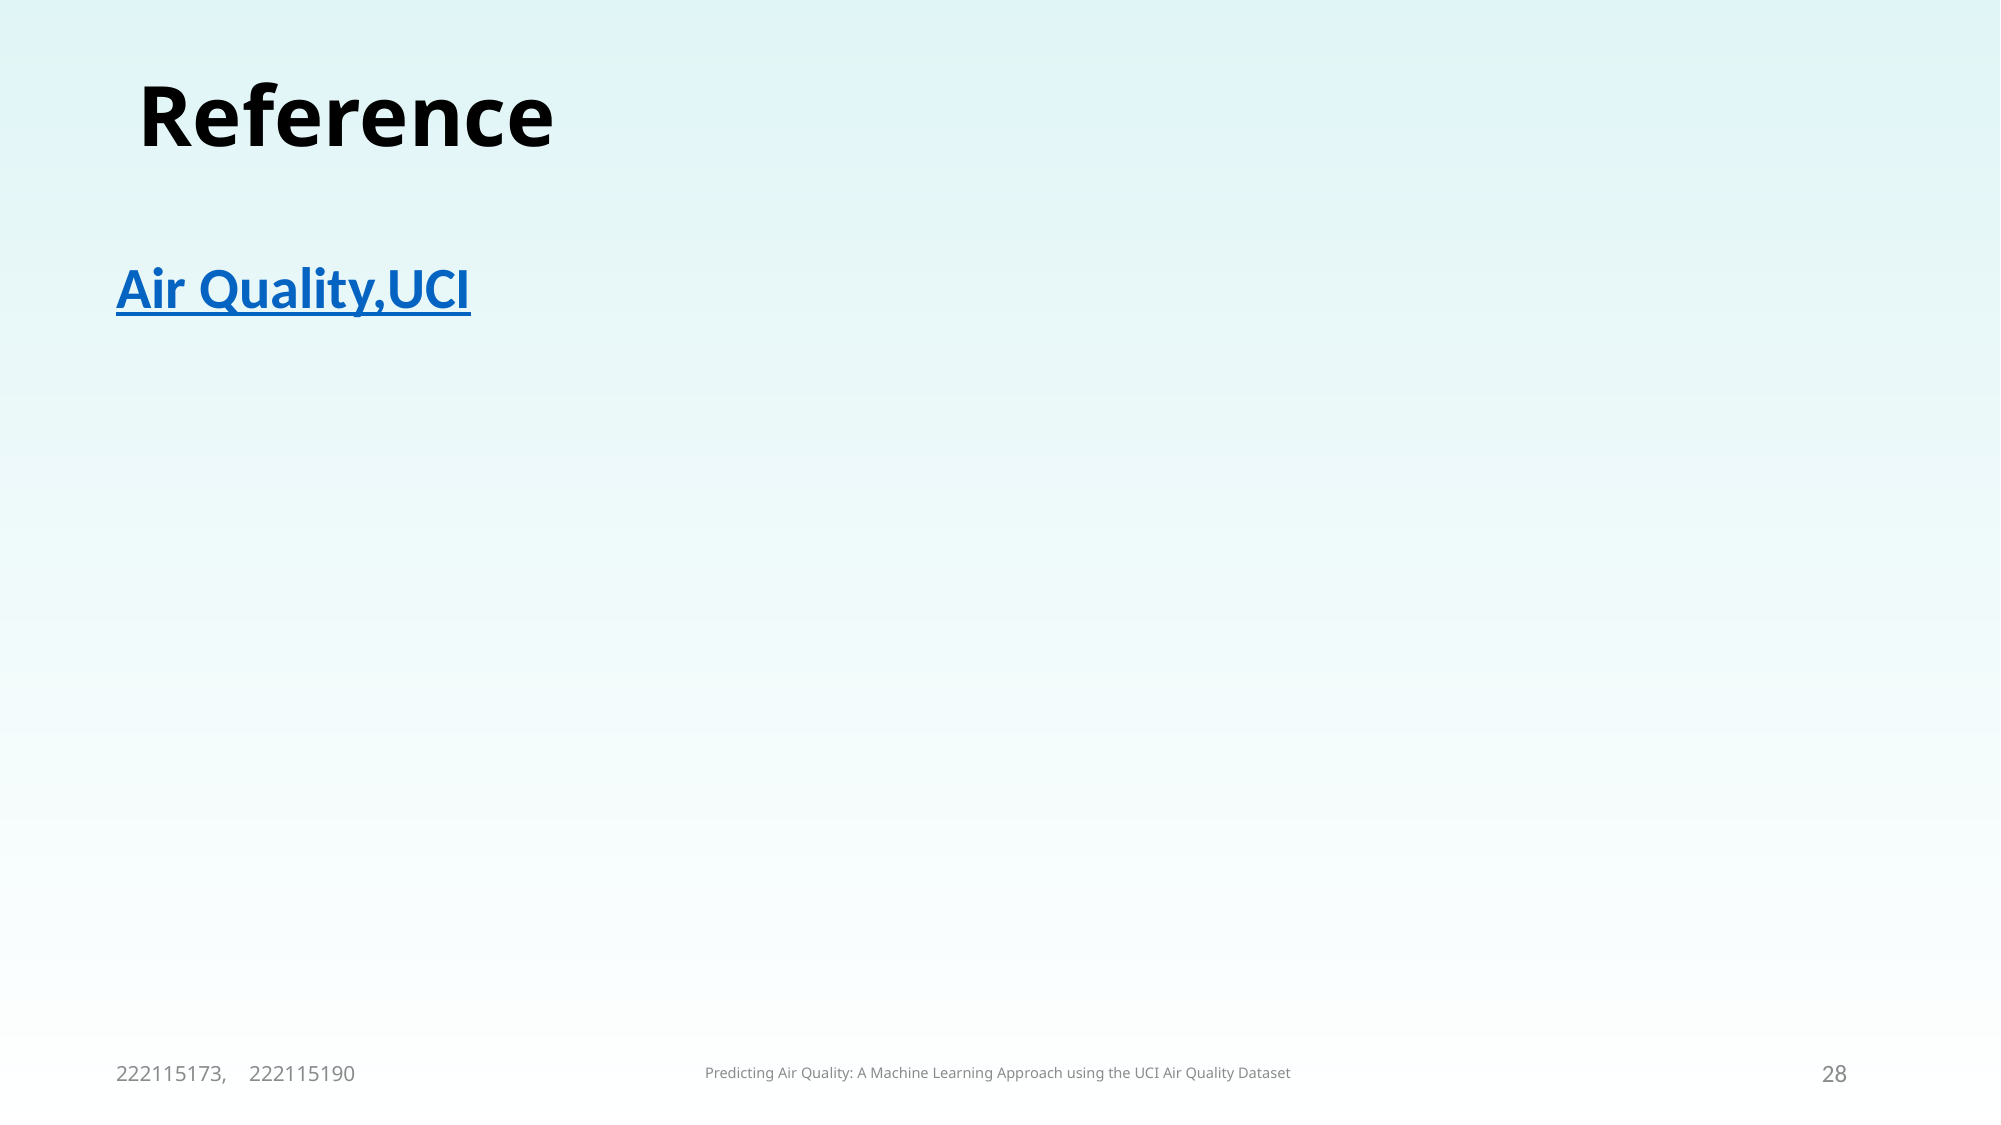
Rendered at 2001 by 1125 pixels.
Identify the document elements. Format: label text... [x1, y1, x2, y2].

title Reference [101, 0, 1750, 172]
slide_number 28 [1412, 1042, 1863, 1103]
subtitle Air Quality,UCI [101, 172, 1750, 1013]
text_box 222115173, 222115190 [101, 1042, 776, 1103]
footer Predicting Air Quality: A Machine Learning Approach using the UCI Air Quality Dataset [776, 1042, 1338, 1103]
